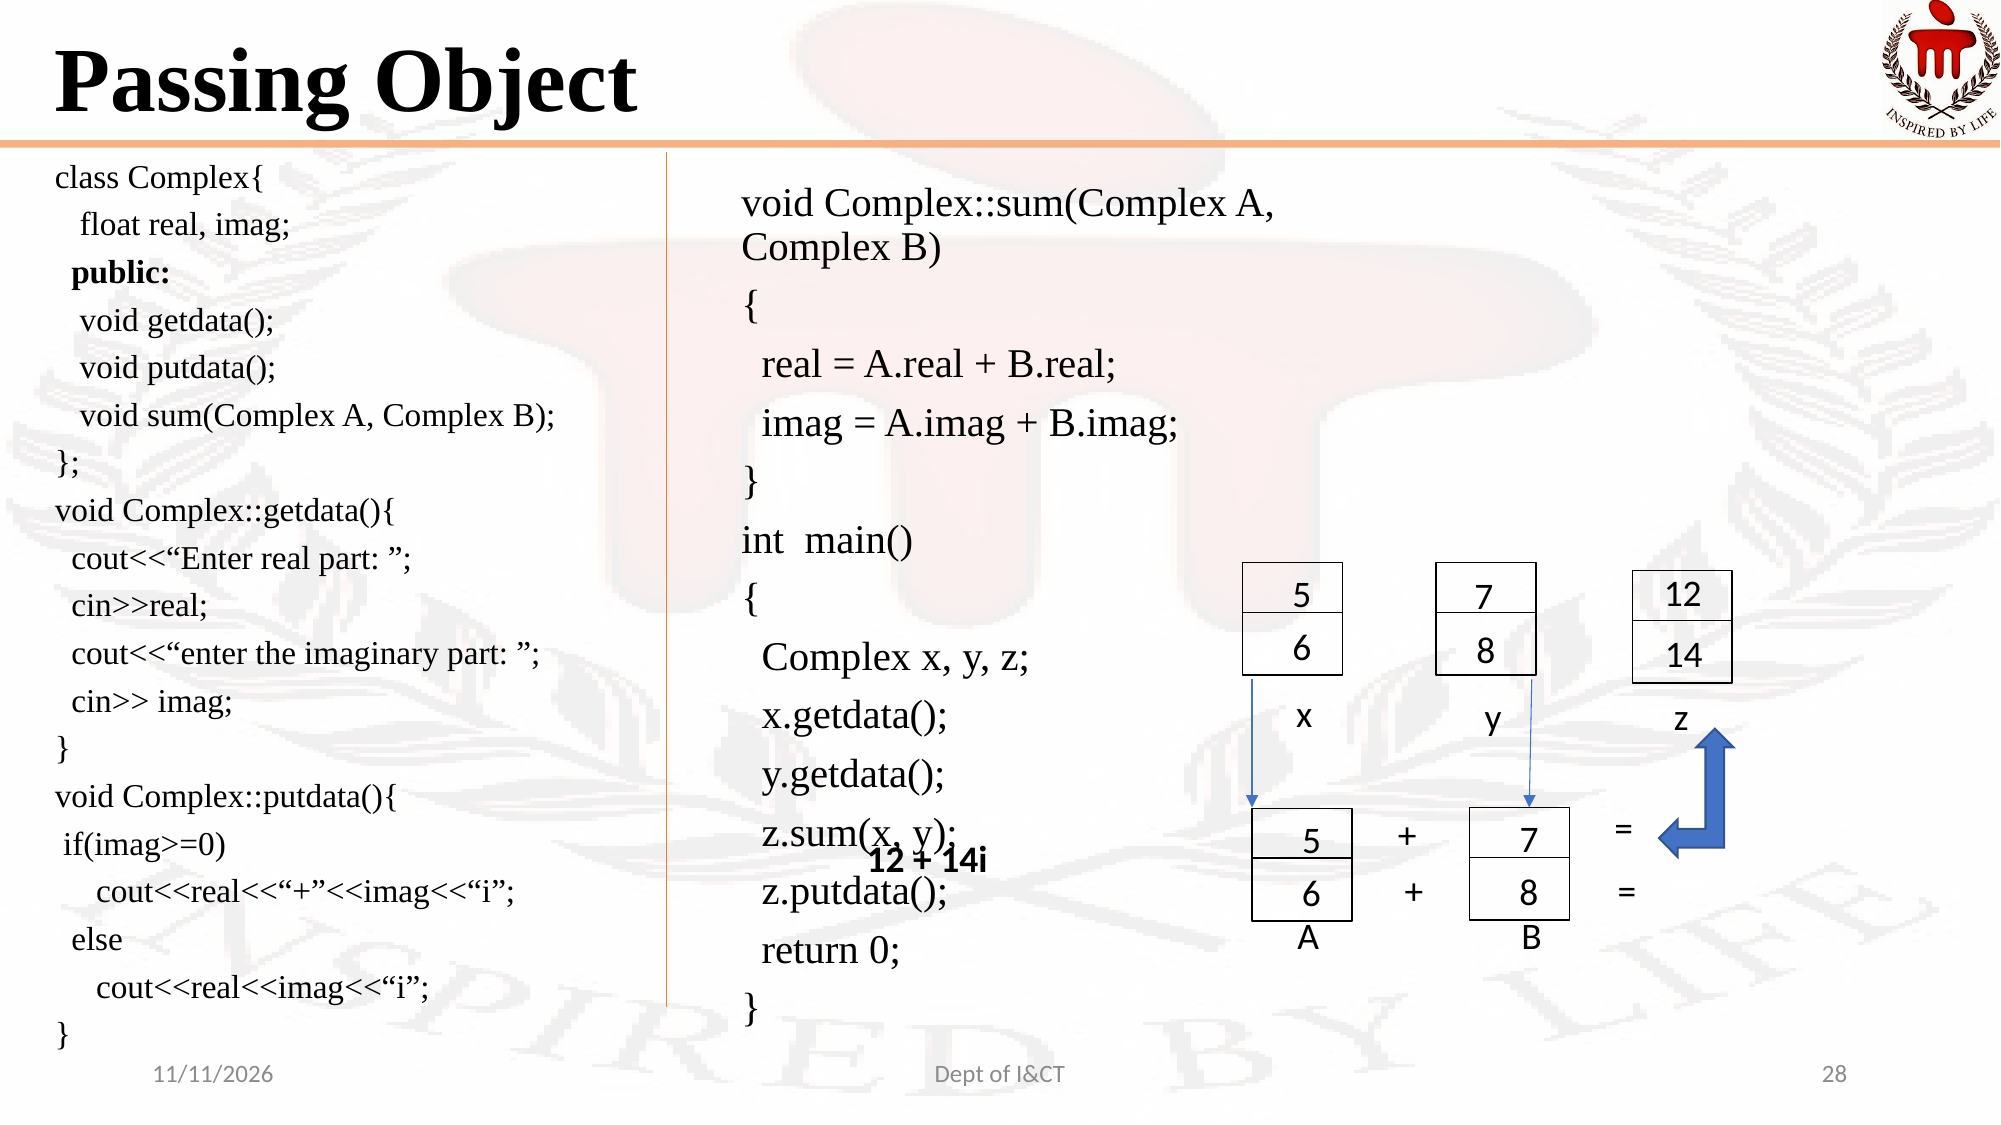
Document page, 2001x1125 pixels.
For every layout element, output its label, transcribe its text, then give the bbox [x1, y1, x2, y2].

slide_number 28 [1412, 1042, 1863, 1103]
picture [1882, 0, 2000, 140]
list class Complex{ float real, imag; public: void getdata(); void putdata(); void sum(Complex A, Complex B); }; void Complex::getdata(){ cout<<“Enter real part: ”; cin>>real; cout<<“enter the imaginary part: ”; cin>> imag; } void Complex::putdata(){ if(imag>=0) cout<<real<<“+”<<imag<<“i”; else cout<<real<<imag<<“i”; } [39, 151, 890, 1069]
text_box 12 + 14i [851, 828, 1003, 888]
footer Dept of I&CT [662, 1042, 1338, 1103]
list void Complex::sum(Complex A, Complex B) { real = A.real + B.real; imag = A.imag + B.imag; } int main() { Complex x, y, z; x.getdata(); y.getdata(); z.sum(x, y); z.putdata(); return 0; } [726, 173, 1413, 1043]
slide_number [137, 1042, 588, 1103]
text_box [1242, 561, 1734, 966]
title Passing Object [39, 22, 1863, 141]
